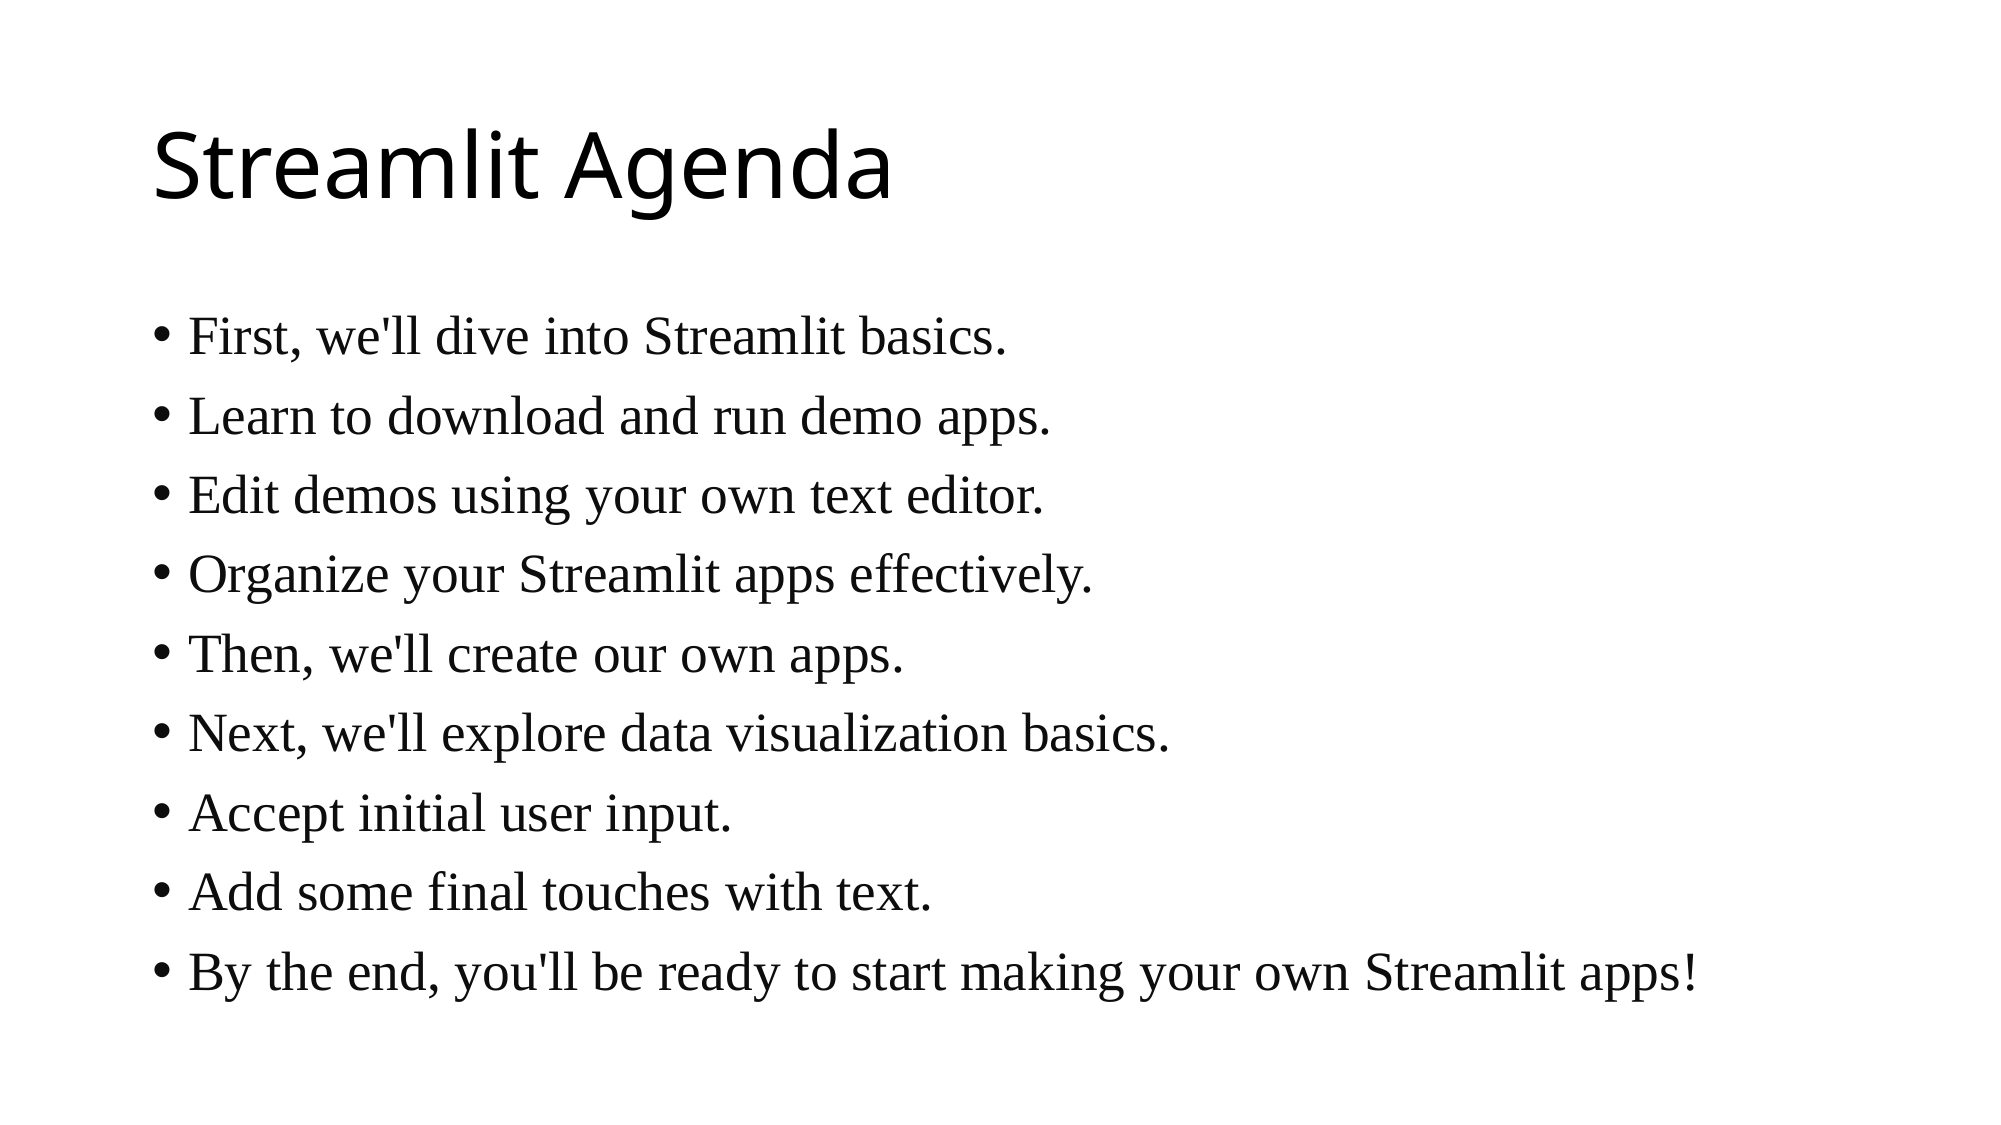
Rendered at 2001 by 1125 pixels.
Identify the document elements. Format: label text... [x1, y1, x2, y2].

list First, we'll dive into Streamlit basics. Learn to download and run demo apps. Edit demos using your own text editor. Organize your Streamlit apps effectively. Then, we'll create our own apps. Next, we'll explore data visualization basics. Accept initial user input. Add some final touches with text. By the end, you'll be ready to start making your own Streamlit apps! [137, 299, 1863, 1014]
title Streamlit Agenda [137, 59, 1863, 278]
